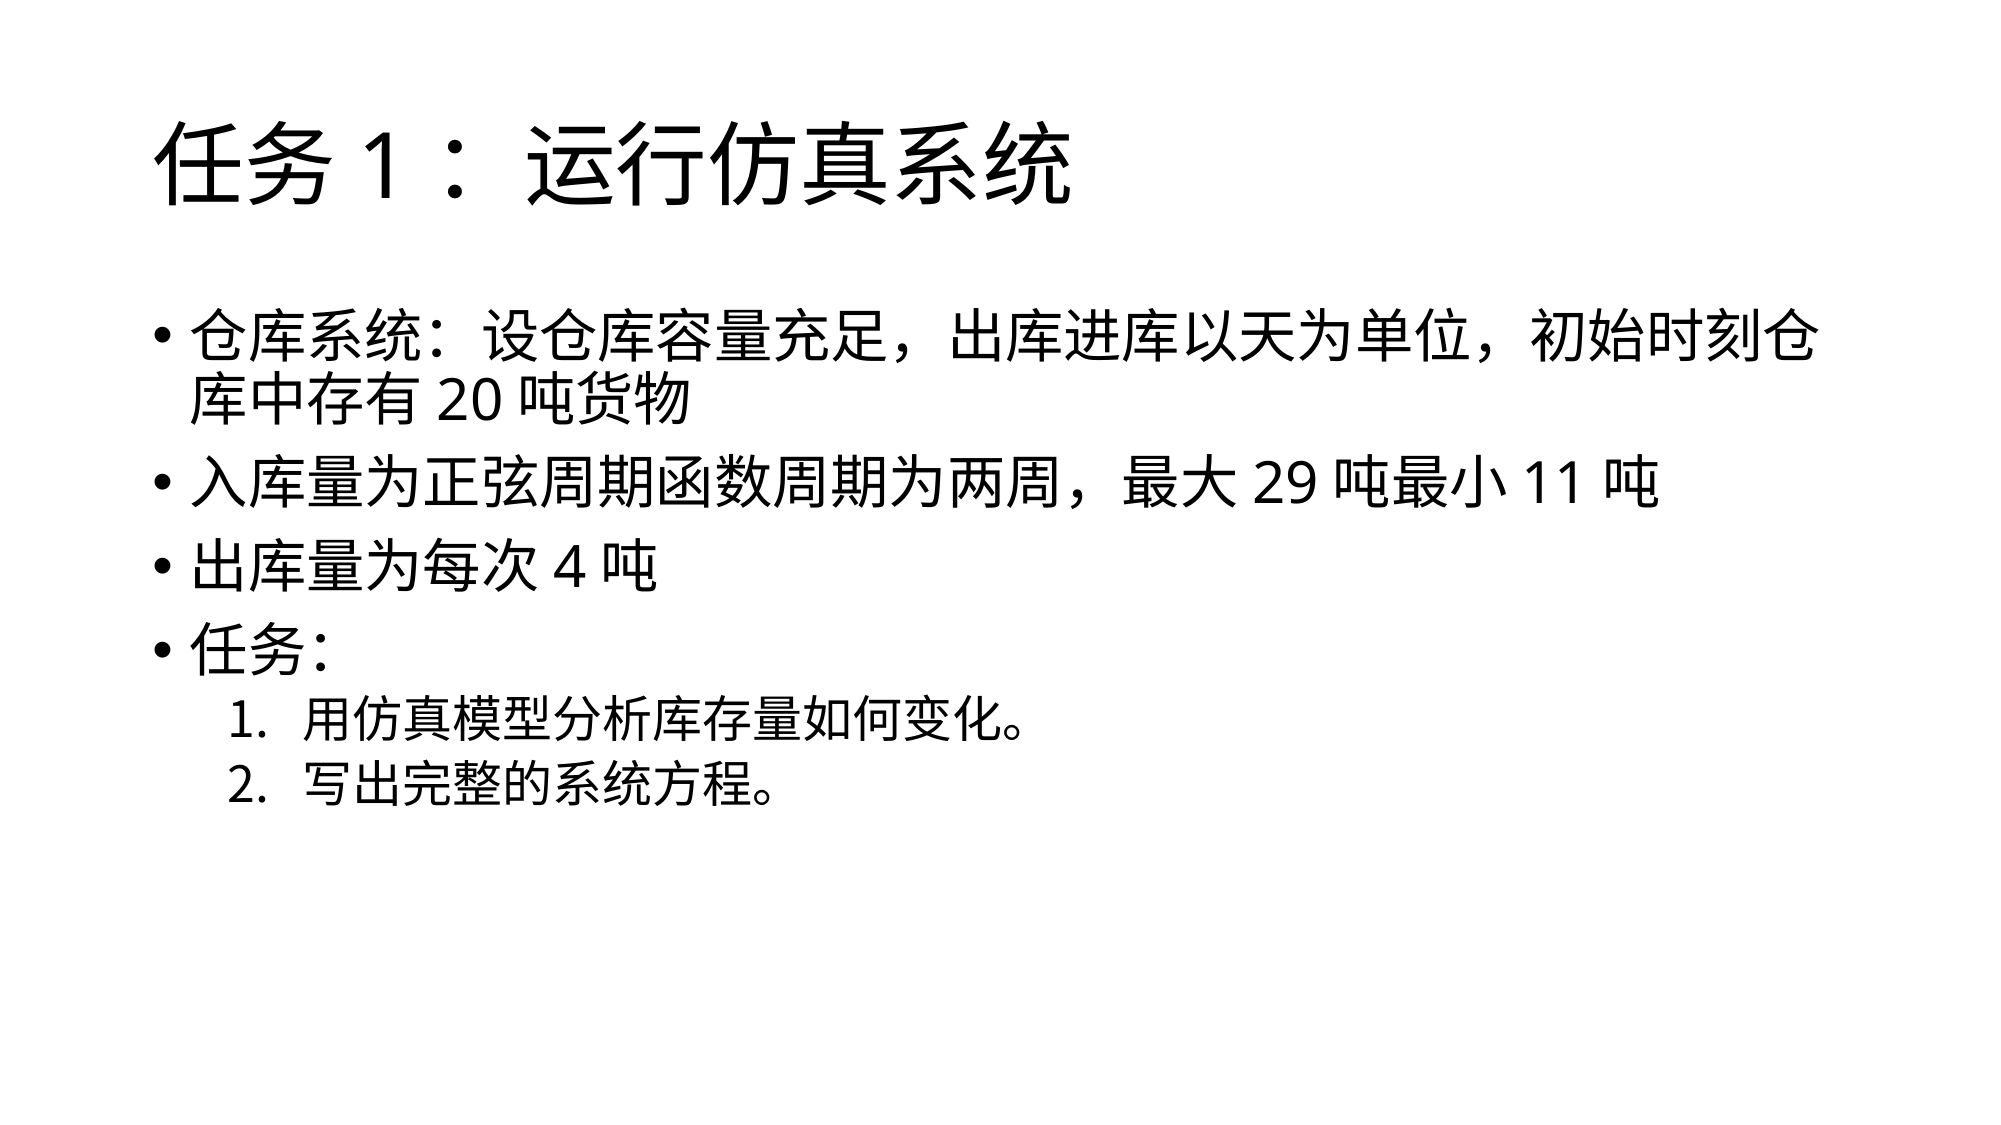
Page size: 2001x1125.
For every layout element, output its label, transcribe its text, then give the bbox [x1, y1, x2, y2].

list 仓库系统：设仓库容量充足，出库进库以天为单位，初始时刻仓库中存有20吨货物 入库量为正弦周期函数周期为两周，最大29吨最小11吨 出库量为每次4吨 任务： 用仿真模型分析库存量如何变化。 写出完整的系统方程。 [137, 299, 1863, 1014]
title 任务1：运行仿真系统 [137, 59, 1863, 278]
